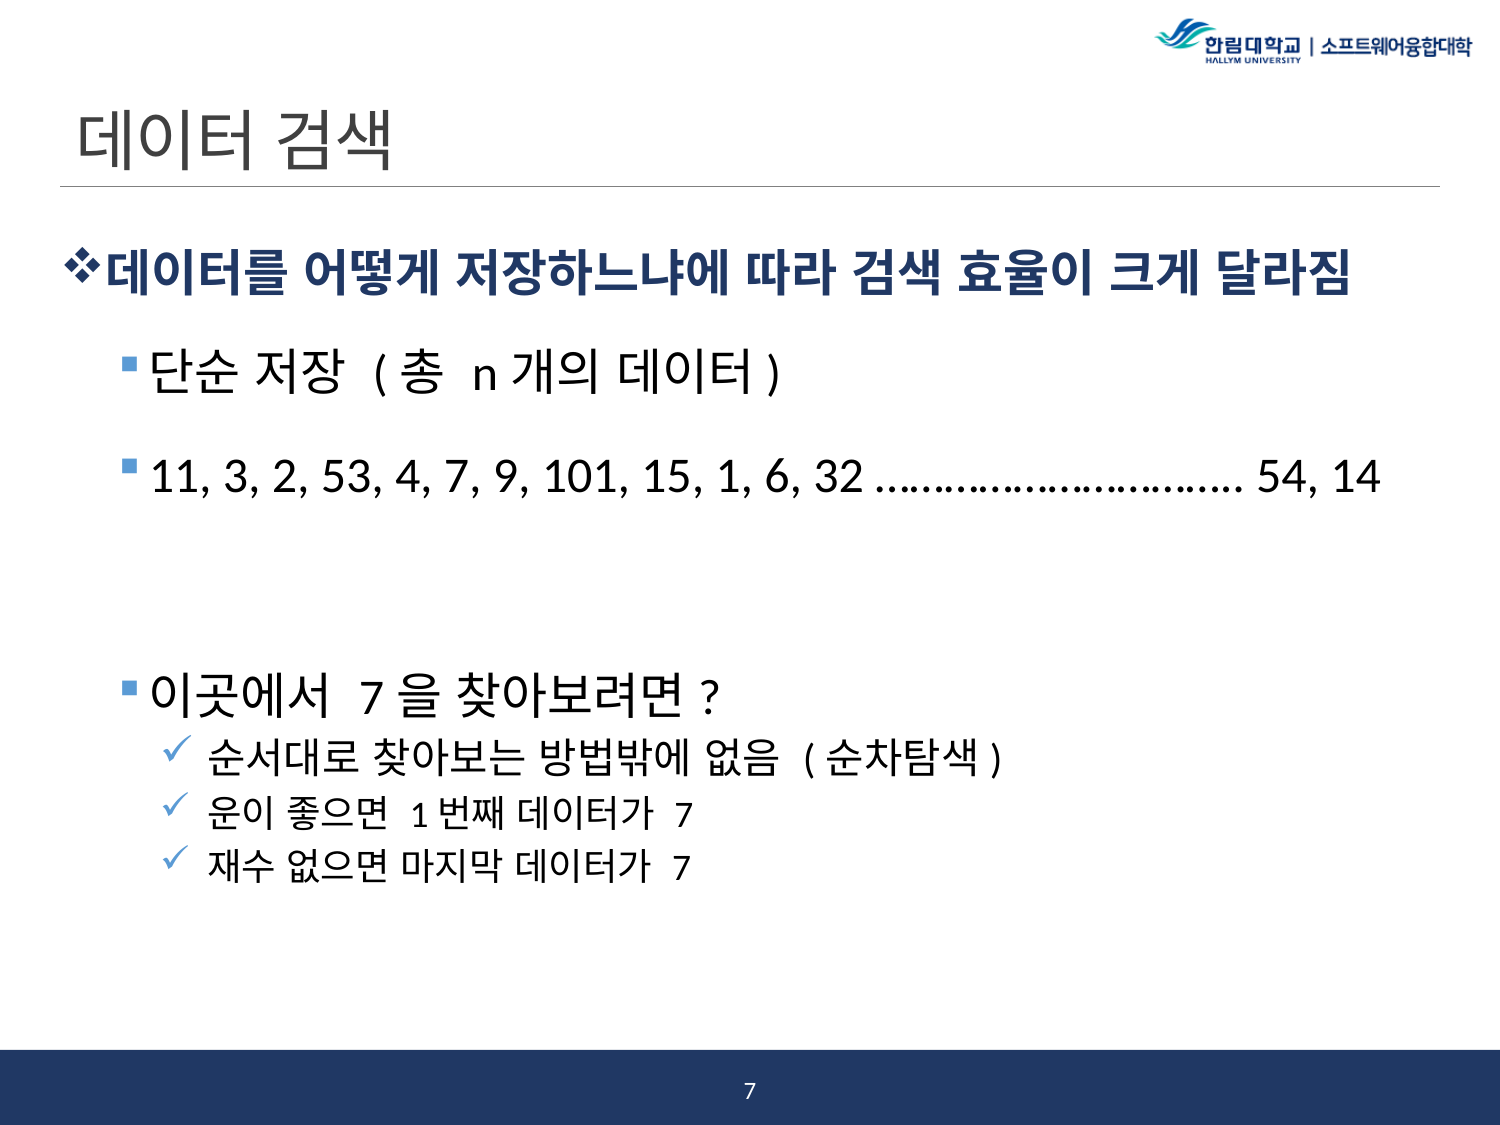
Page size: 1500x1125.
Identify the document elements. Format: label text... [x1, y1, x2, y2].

slide_number 6 [669, 1059, 831, 1120]
title 데이터 검색 [60, 62, 1440, 187]
list 데이터를 어떻게 저장하느냐에 따라 검색 효율이 크게 달라짐 단순 저장 (총 n개의 데이터) 11, 3, 2, 53, 4, 7, 9, 101, 15, 1, 6, 32 ………………………….. 54, 14 이곳에서 7을 찾아보려면? 순서대로 찾아보는 방법밖에 없음 (순차탐색) 운이 좋으면 1번째 데이터가 7 재수 없으면 마지막 데이터가 7 [60, 204, 1440, 982]
picture [1148, 7, 1483, 76]
